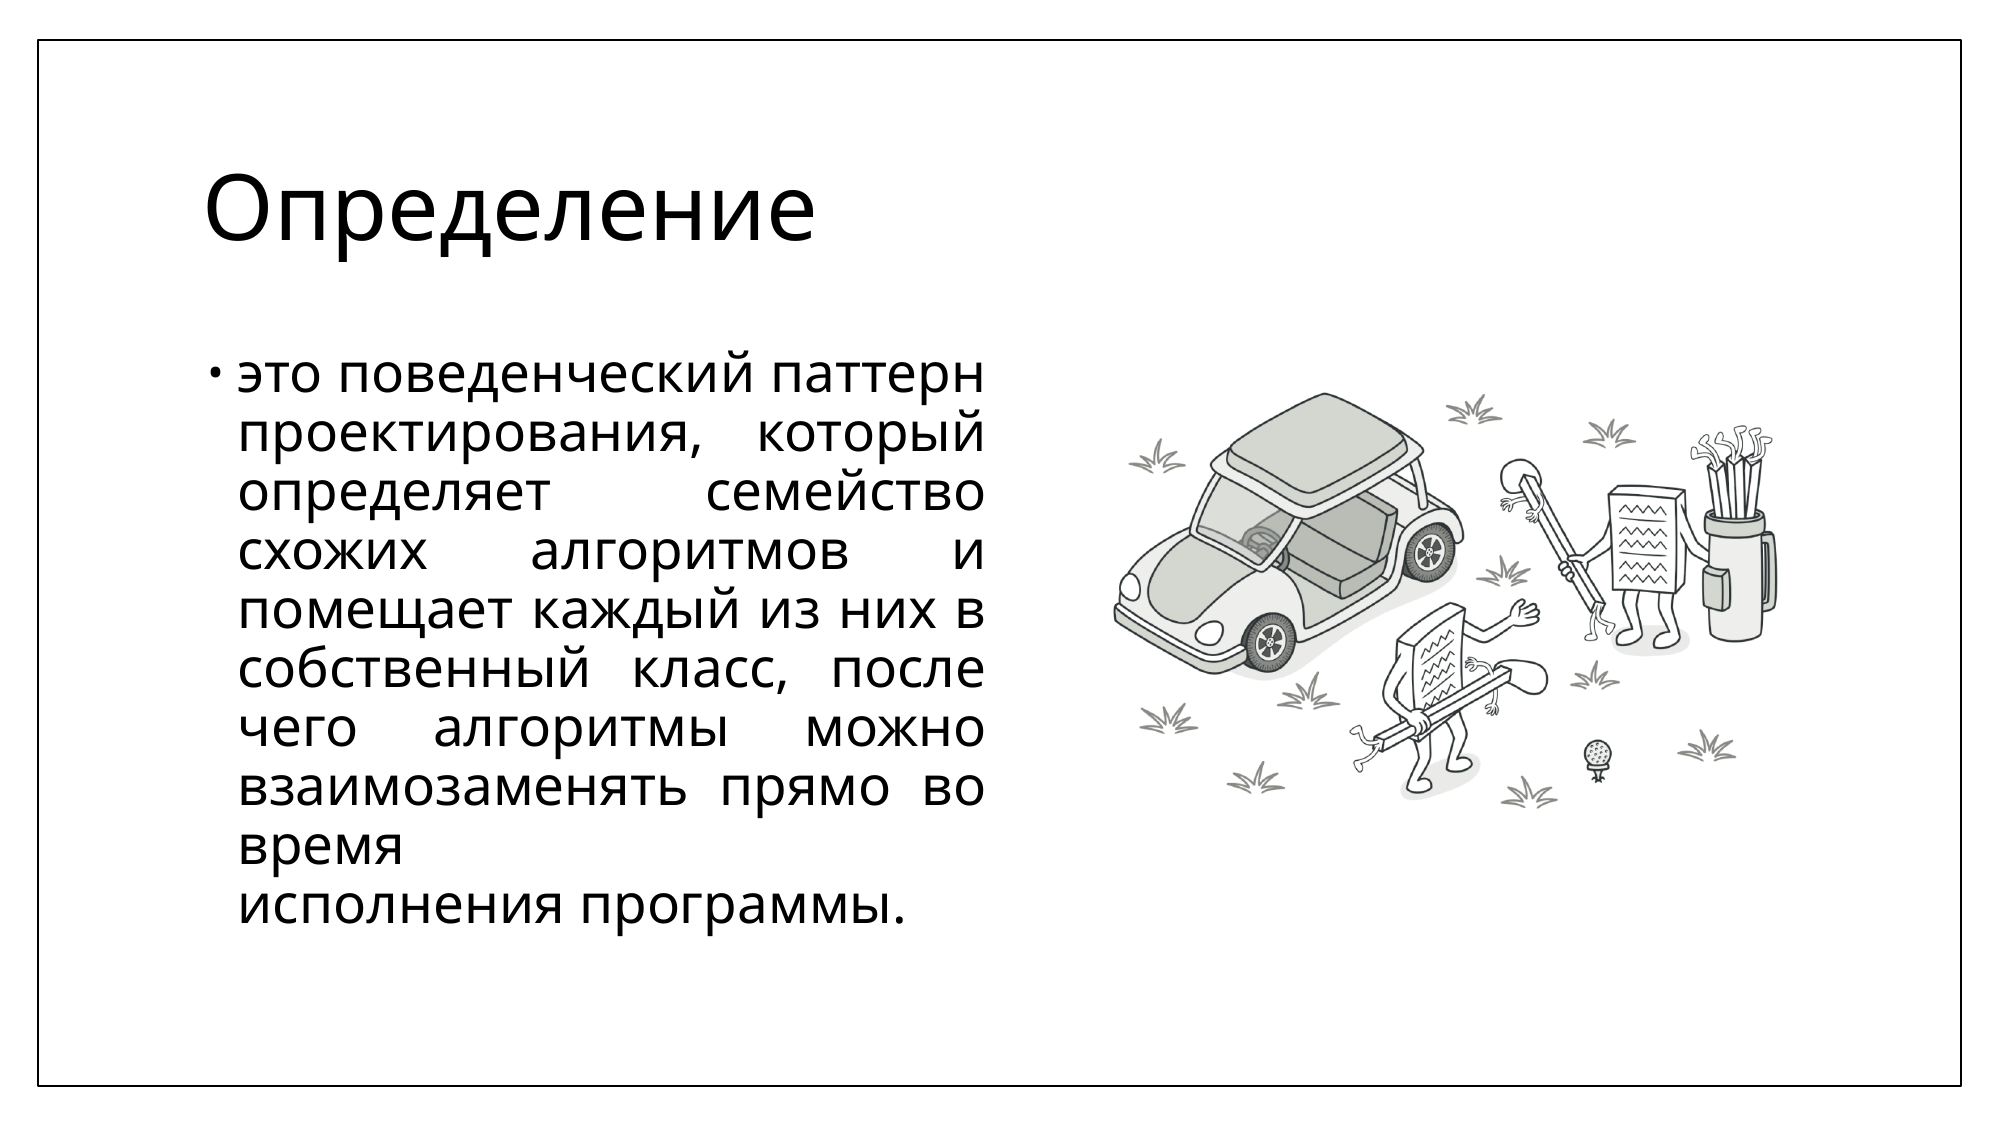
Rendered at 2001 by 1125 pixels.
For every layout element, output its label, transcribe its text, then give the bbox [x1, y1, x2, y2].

list это поведенческий паттерн проектирования, который определяет семейство схожих алгоритмов и помещает каждый из них в собственный класс, после чего алгоритмы можно взаимозаменять прямо во время исполнения программы. [187, 337, 1002, 1000]
title Определение [187, 99, 1808, 323]
picture [1091, 353, 1800, 847]
